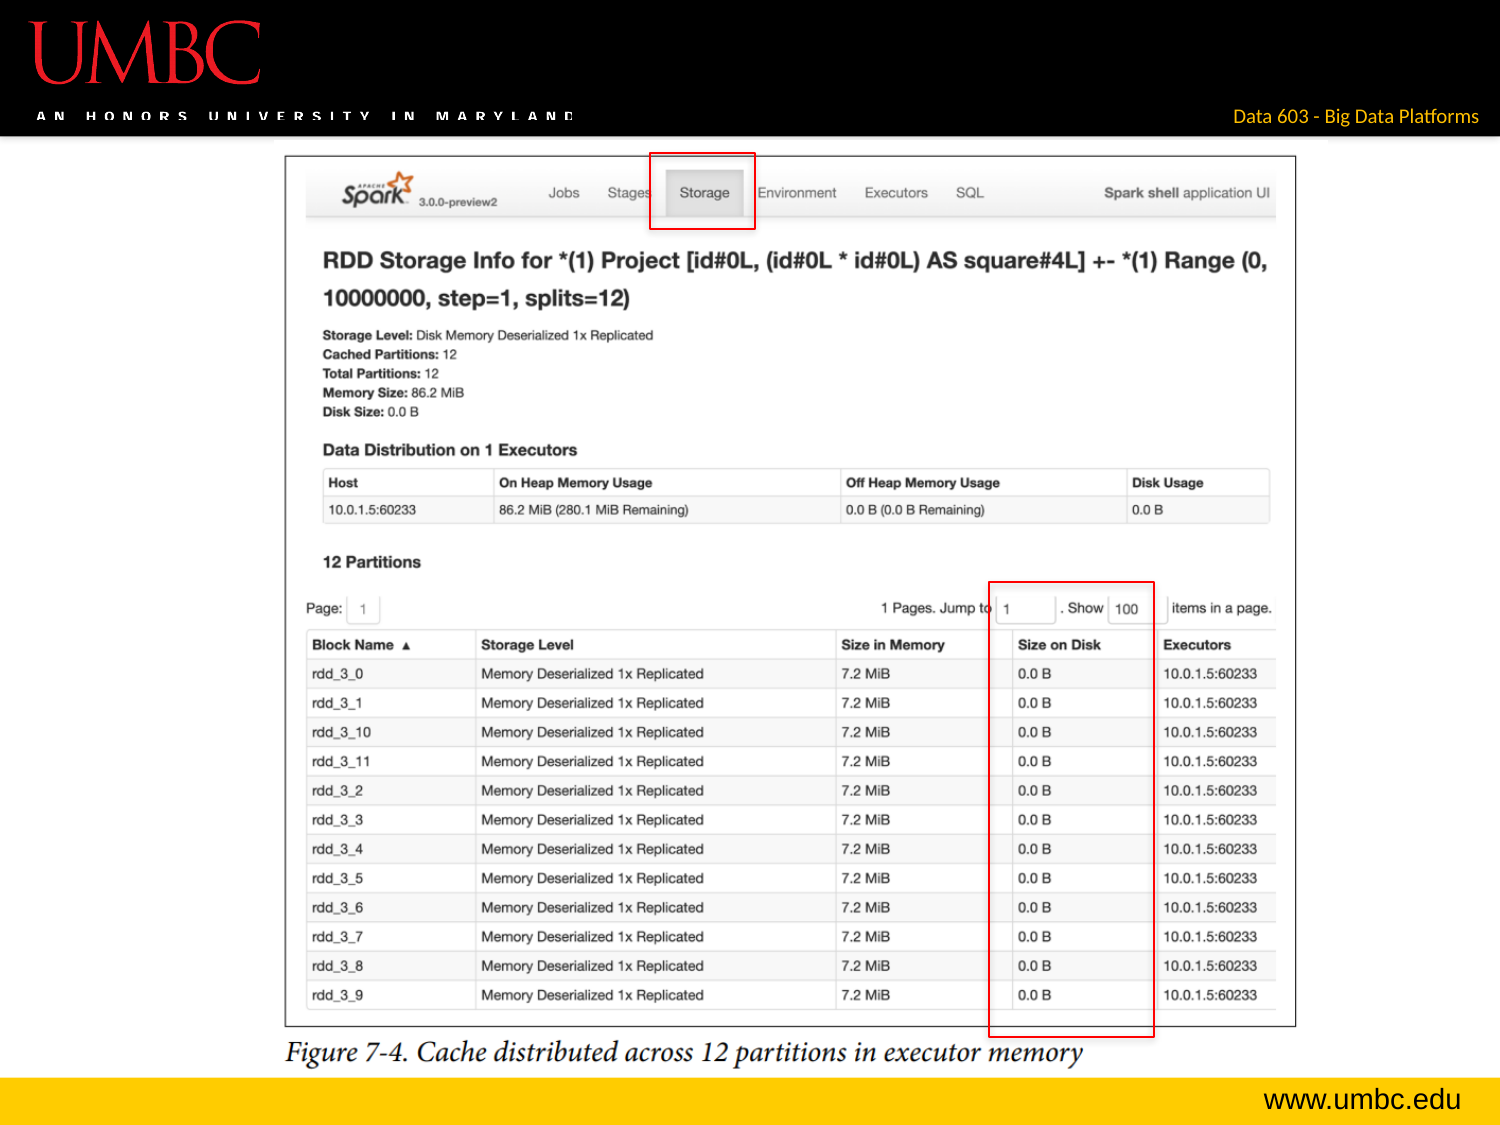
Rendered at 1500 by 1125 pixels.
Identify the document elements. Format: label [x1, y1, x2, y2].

picture [27, 20, 572, 120]
picture [274, 140, 1329, 1076]
